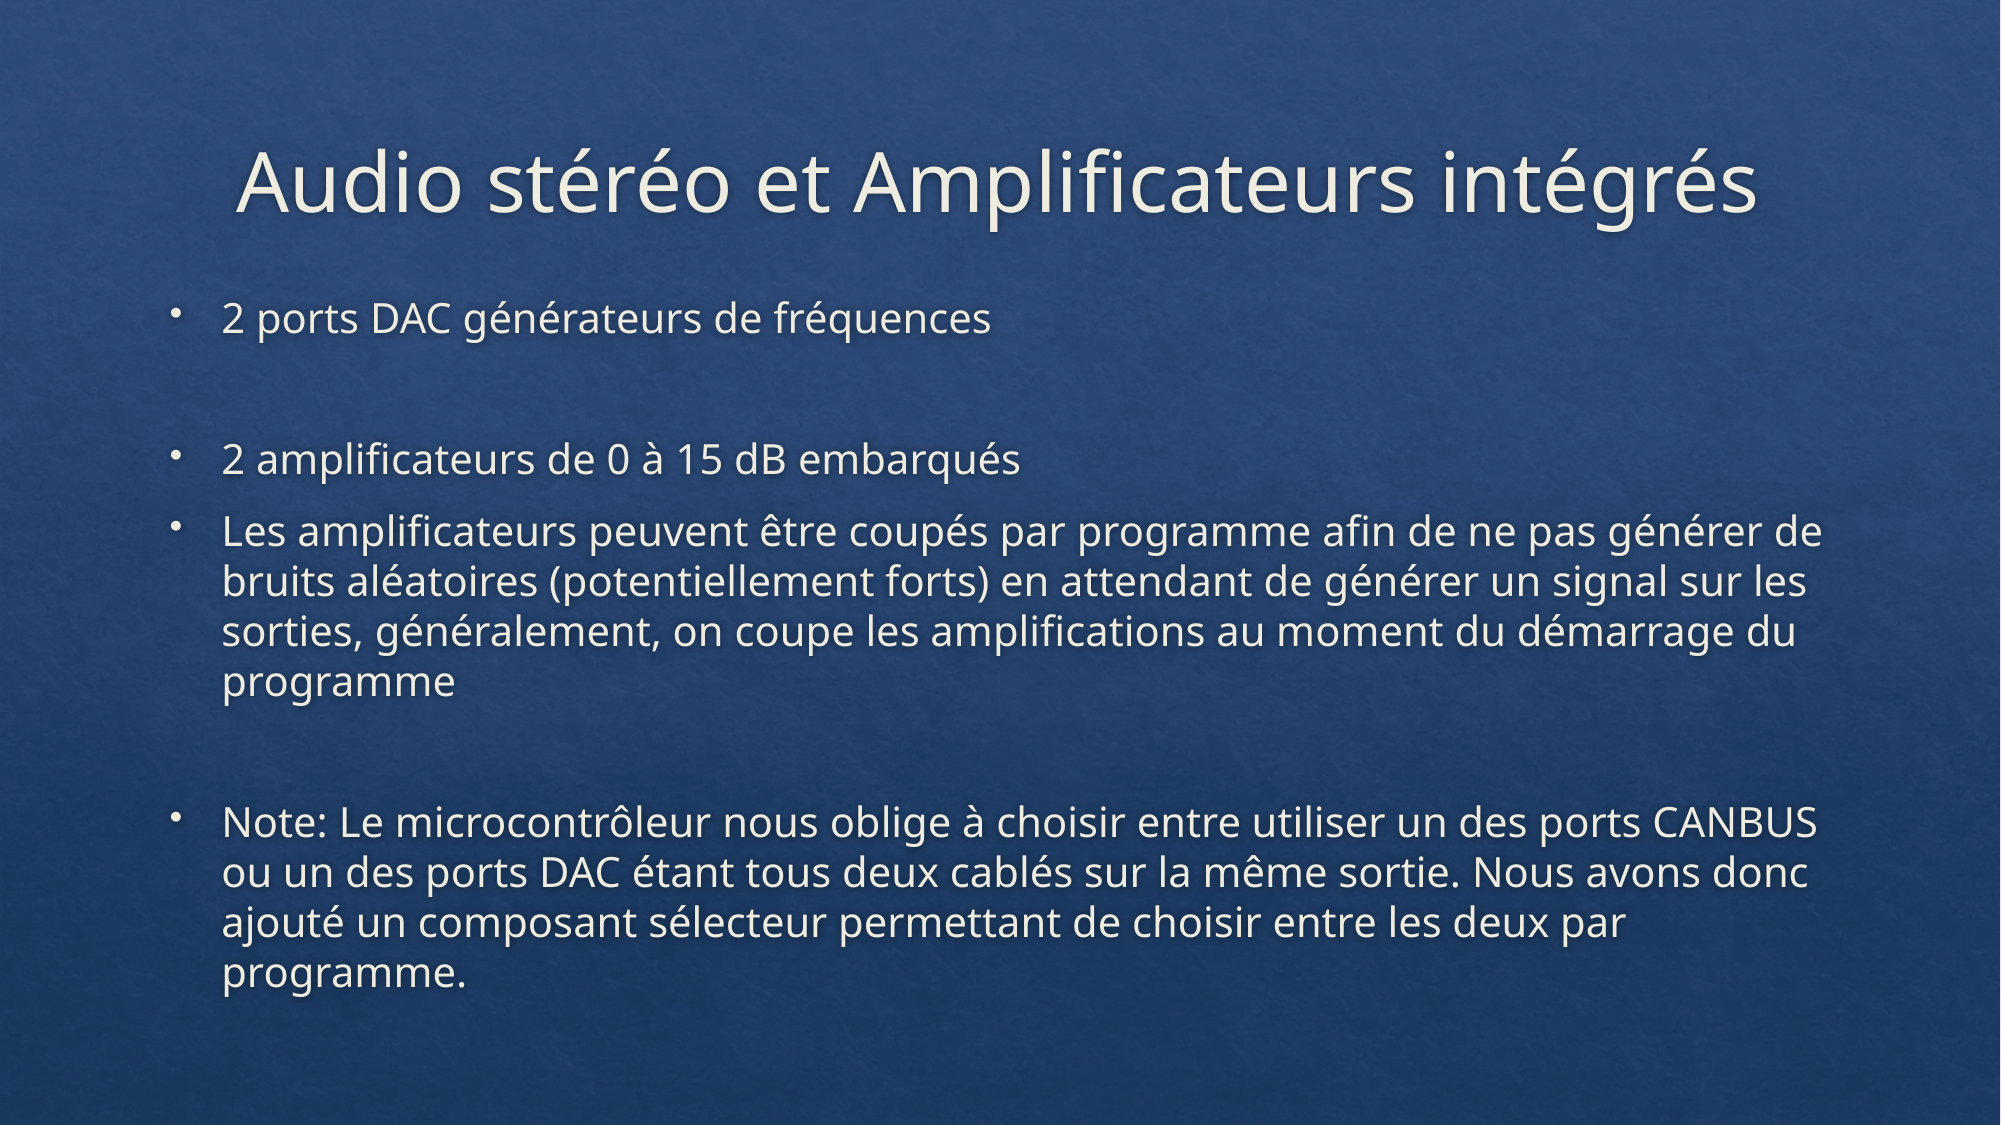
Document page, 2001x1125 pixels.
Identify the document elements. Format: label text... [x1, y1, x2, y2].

title Audio stéréo et Amplificateurs intégrés [149, 99, 1849, 260]
list 2 ports DAC générateurs de fréquences 2 amplificateurs de 0 à 15 dB embarqués Les amplificateurs peuvent être coupés par programme afin de ne pas générer de bruits aléatoires (potentiellement forts) en attendant de générer un signal sur les sorties, généralement, on coupe les amplifications au moment du démarrage du programme Note: Le microcontrôleur nous oblige à choisir entre utiliser un des ports CANBUS ou un des ports DAC étant tous deux cablés sur la même sortie. Nous avons donc ajouté un composant sélecteur permettant de choisir entre les deux par programme. [149, 284, 1849, 950]
